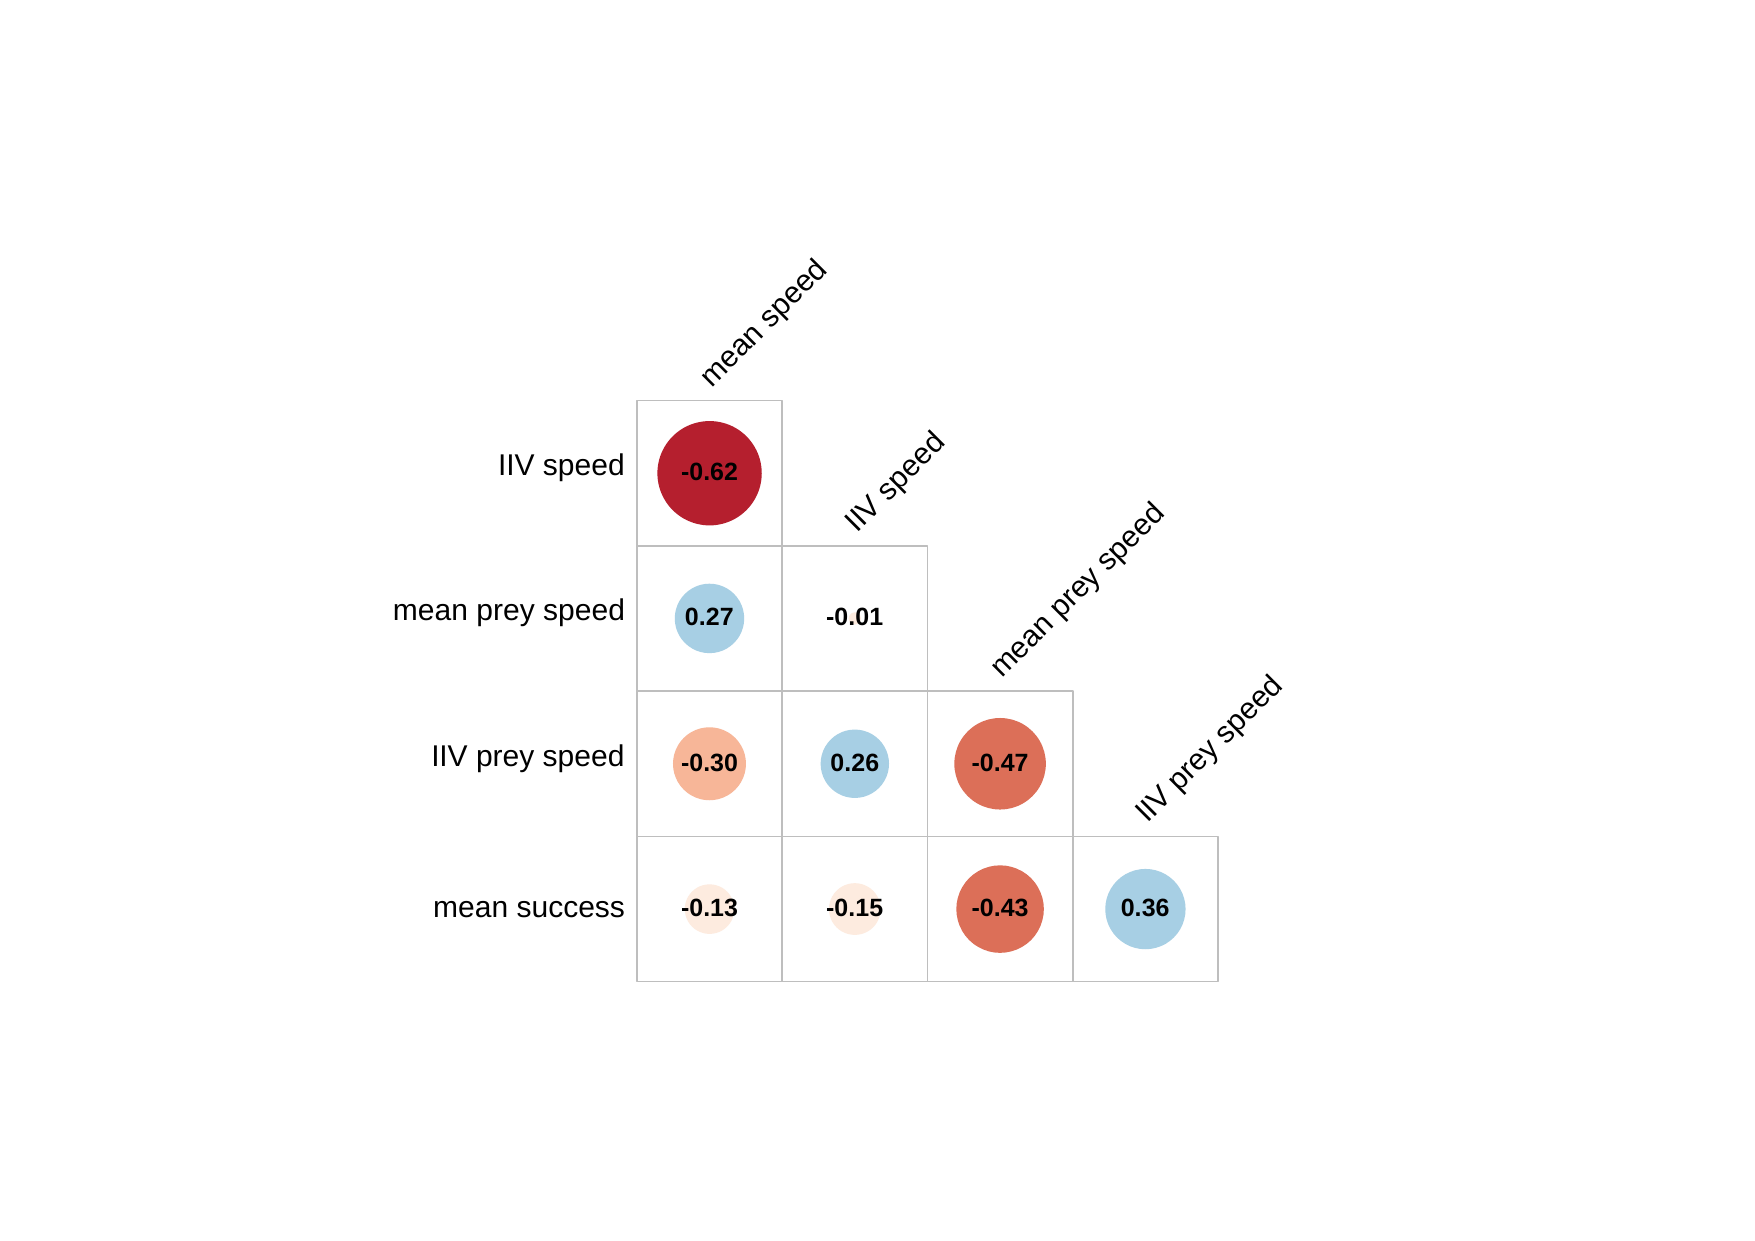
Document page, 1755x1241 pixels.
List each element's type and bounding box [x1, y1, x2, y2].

text_box [392, 309, 1307, 982]
